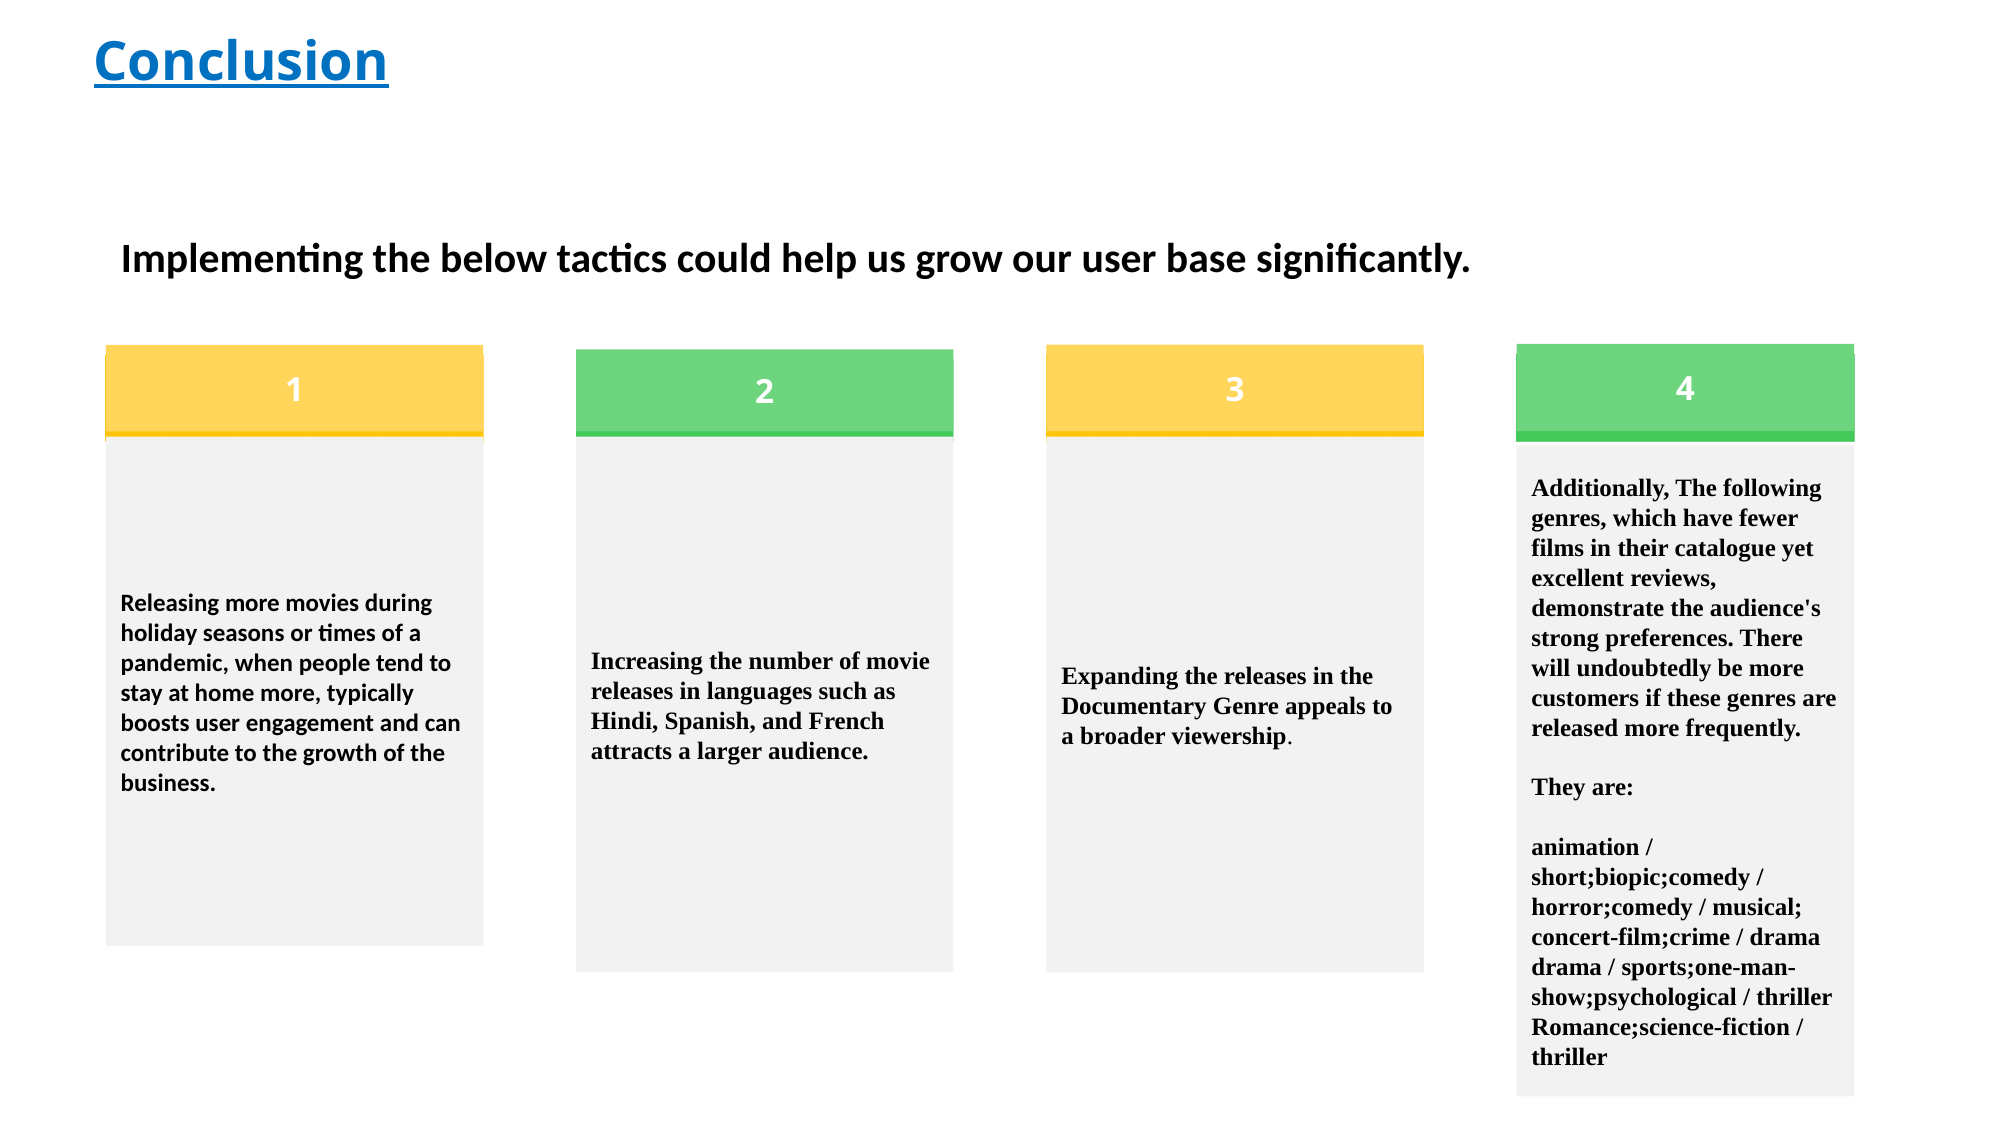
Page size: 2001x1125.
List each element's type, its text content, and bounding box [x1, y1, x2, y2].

text_box 4 [1516, 343, 1855, 432]
text_box Additionally, The following genres, which have fewer films in their catalogue yet excellent reviews, demonstrate the audience's strong preferences. There will undoubtedly be more customers if these genres are released more frequently. They are: animation / short;biopic;comedy / horror;comedy / musical; concert-film;crime / drama drama / sports;one-man-show;psychological / thriller Romance;science-fiction / thriller [1516, 444, 1855, 1097]
list Implementing the below tactics could help us grow our user base significantly. [105, 157, 1958, 1125]
text_box Releasing more movies during holiday seasons or times of a pandemic, when people tend to stay at home more, typically boosts user engagement and can contribute to the growth of the business. [105, 436, 484, 947]
text_box 2 [576, 349, 954, 432]
text_box 3 [1046, 344, 1424, 432]
text_box 1 [105, 344, 484, 432]
text_box Increasing the number of movie releases in languages such as Hindi, Spanish, and French attracts a larger audience. [575, 436, 954, 973]
title Conclusion [78, 25, 1841, 100]
text_box Expanding the releases in the Documentary Genre appeals to a broader viewership. [1045, 436, 1425, 973]
